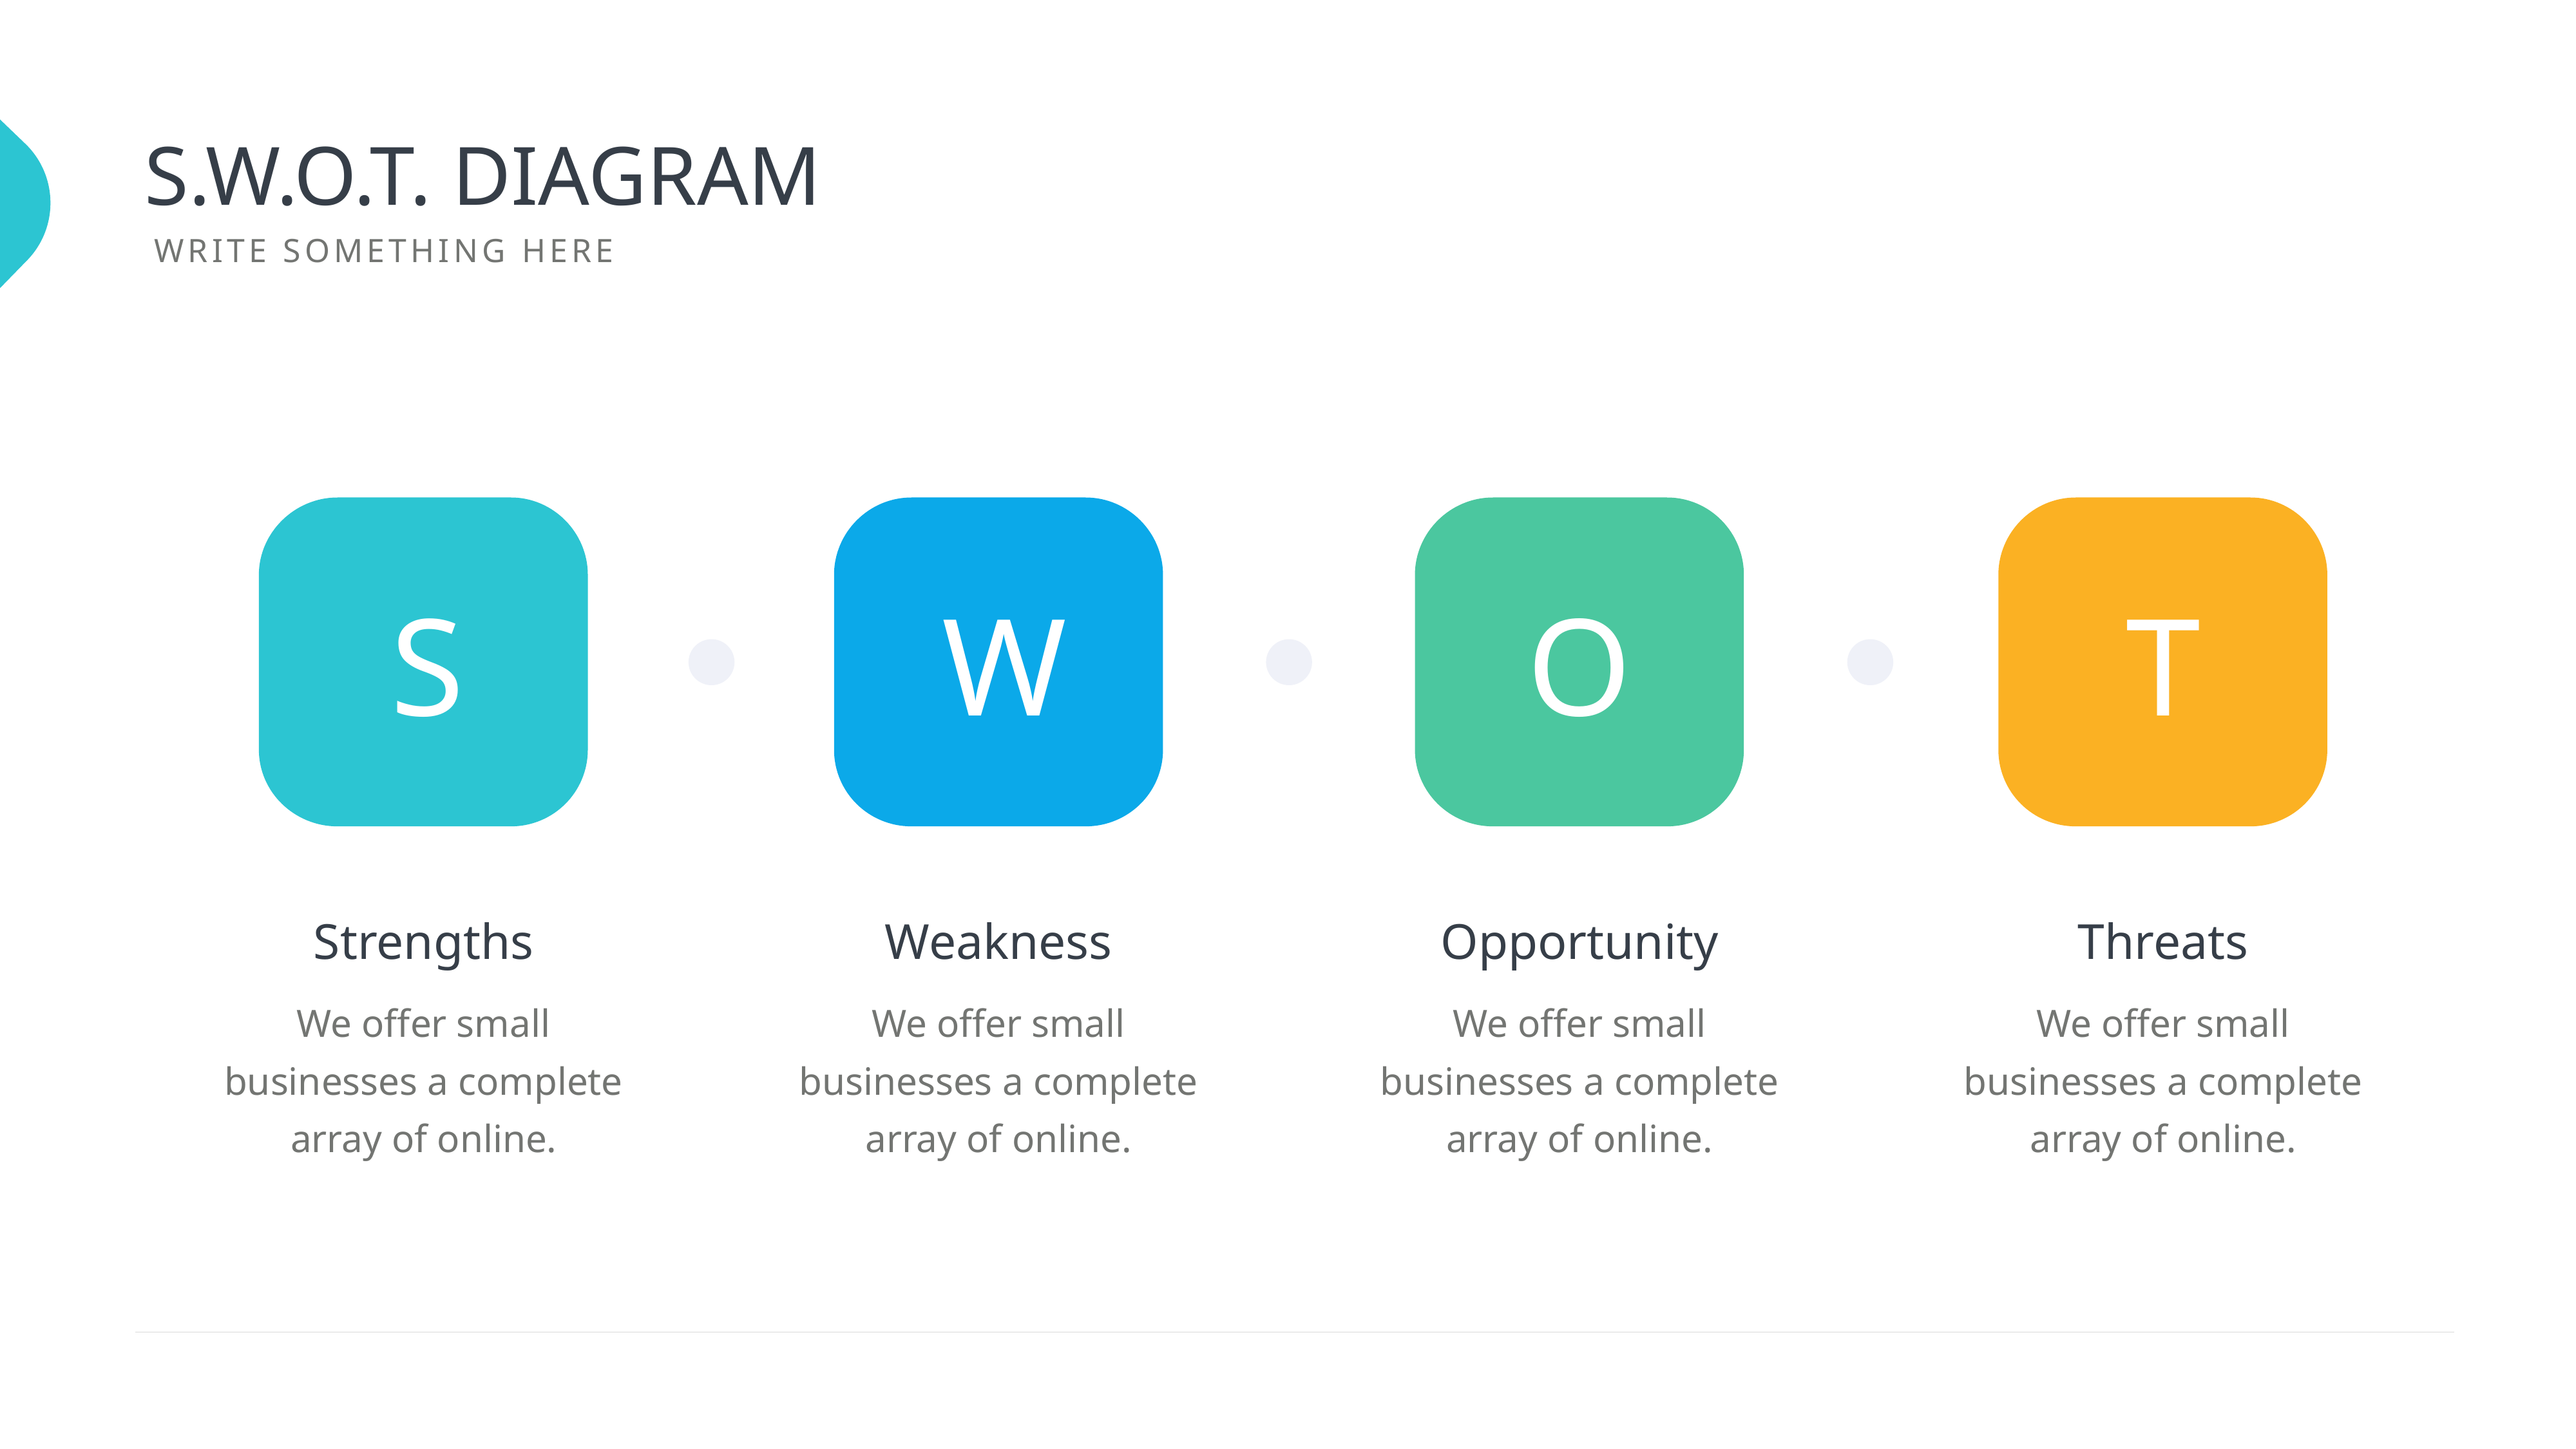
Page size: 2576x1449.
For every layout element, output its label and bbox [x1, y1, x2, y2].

text_box [182, 497, 2405, 1109]
text_box [135, 119, 1688, 274]
text_box [0, 118, 52, 289]
